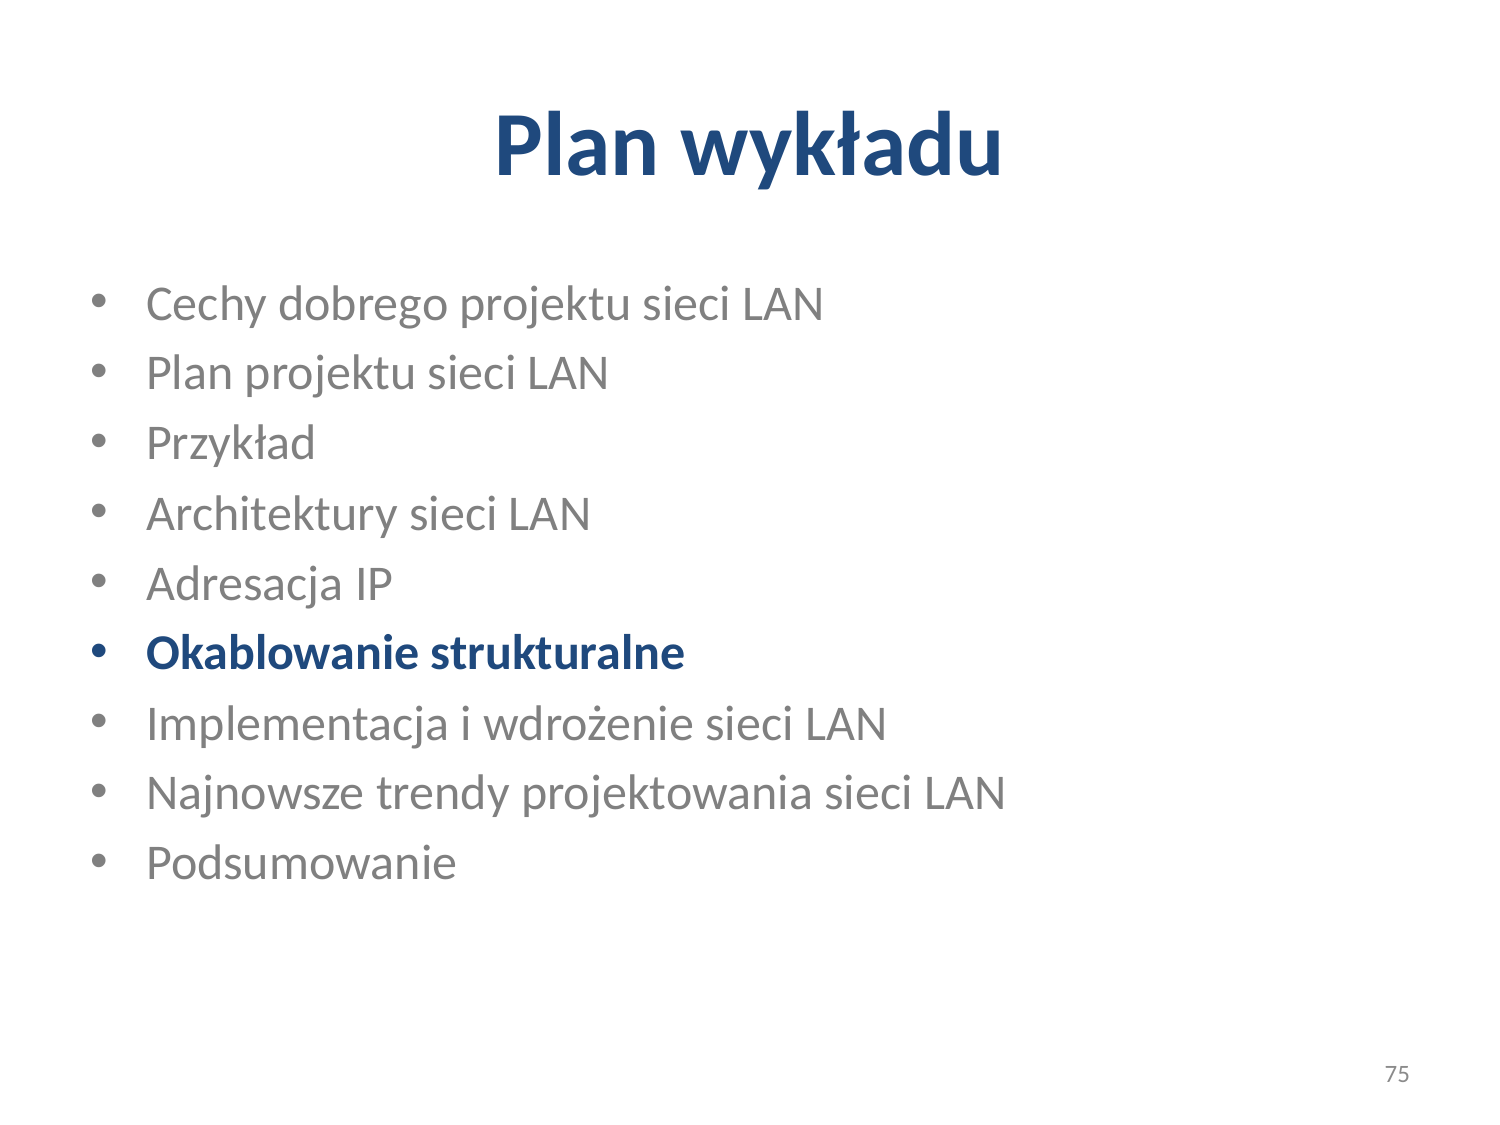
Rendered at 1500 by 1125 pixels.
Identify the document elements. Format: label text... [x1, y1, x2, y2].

list Cechy dobrego projektu sieci LAN Plan projektu sieci LAN Przykład Architektury sieci LAN Adresacja IP Okablowanie strukturalne Implementacja i wdrożenie sieci LAN Najnowsze trendy projektowania sieci LAN Podsumowanie [75, 262, 1425, 1005]
title Plan wykładu [75, 45, 1425, 233]
slide_number 75 [1074, 1042, 1425, 1103]
